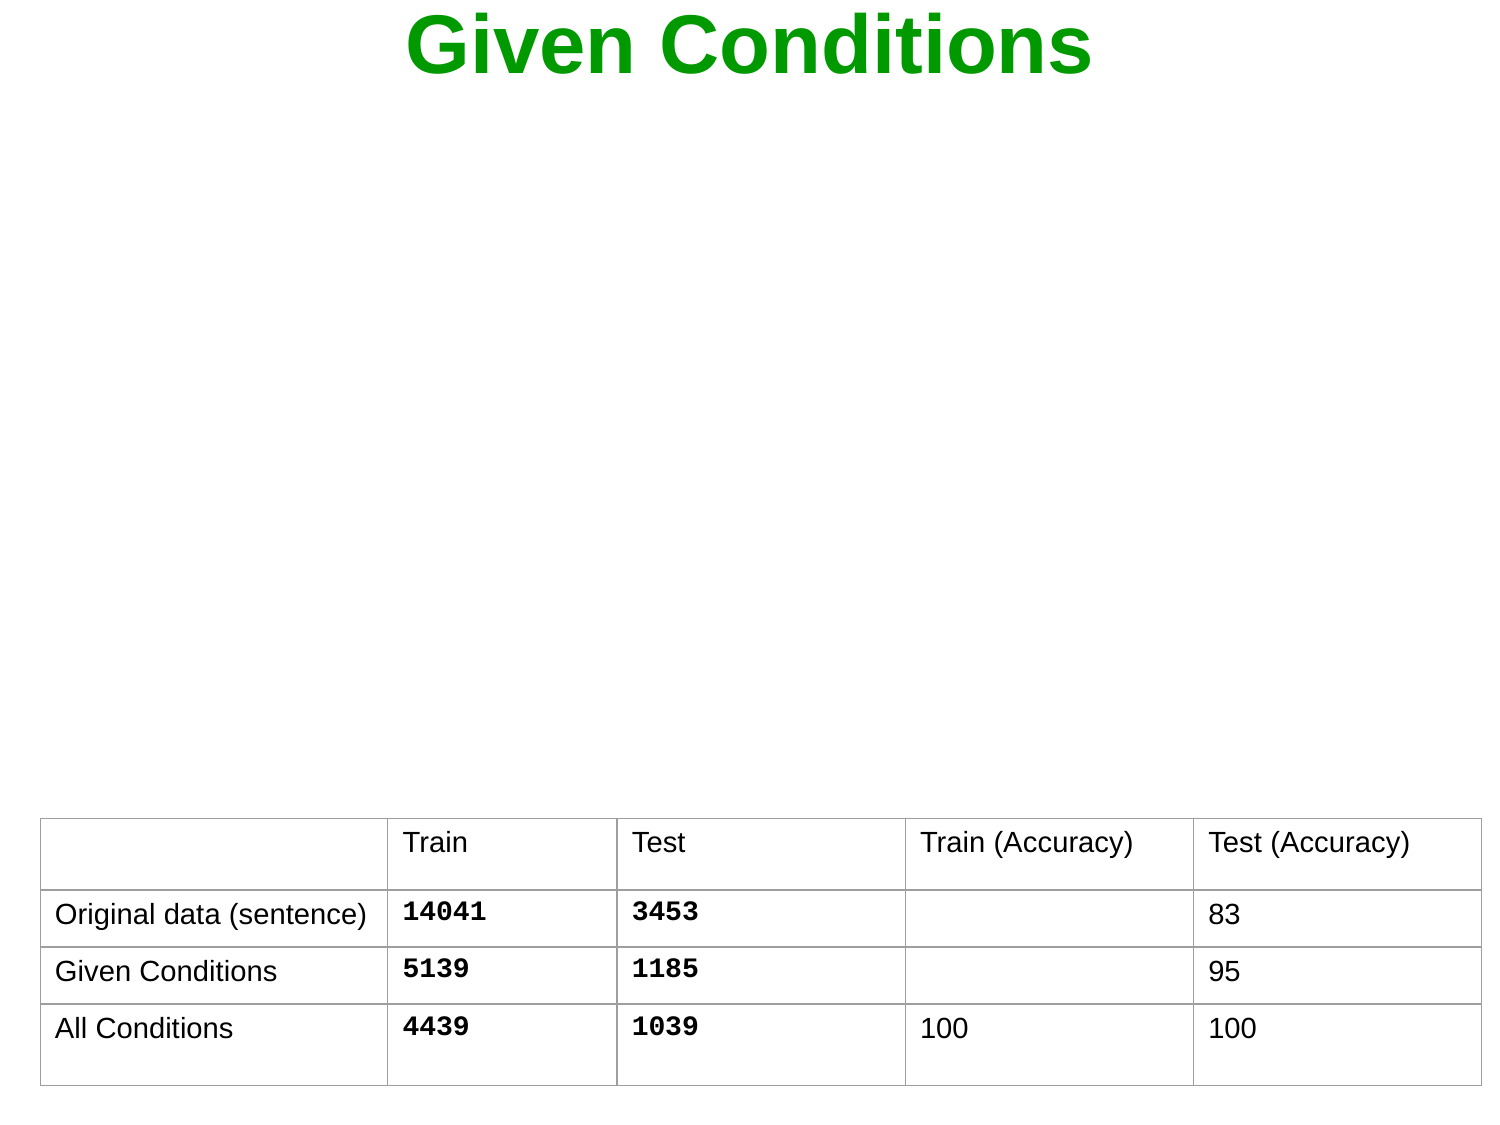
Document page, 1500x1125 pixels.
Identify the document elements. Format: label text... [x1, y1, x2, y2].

table_cell 5139 [388, 948, 616, 1003]
table_cell 1185 [618, 948, 905, 1003]
table_header [41, 819, 387, 889]
table_header Test (Accuracy) [1194, 819, 1481, 889]
title Given Conditions [75, 10, 1425, 70]
table_header Train [388, 819, 616, 889]
table_cell All Conditions [41, 1005, 387, 1085]
table_cell 1039 [618, 1005, 905, 1085]
table_header Train (Accuracy) [906, 819, 1193, 889]
table_cell 14041 [388, 891, 616, 946]
table_cell 3453 [618, 891, 905, 946]
table_cell 100 [1194, 1005, 1481, 1085]
table_cell 100 [906, 1005, 1193, 1085]
table_cell [906, 891, 1193, 946]
table_cell 4439 [388, 1005, 616, 1085]
table_cell Given Conditions [41, 948, 387, 1003]
table_cell 83 [1194, 891, 1481, 946]
table_cell 95 [1194, 948, 1481, 1003]
table_header Test [618, 819, 905, 889]
table_cell [906, 948, 1193, 1003]
table_cell Original data (sentence) [41, 891, 387, 946]
